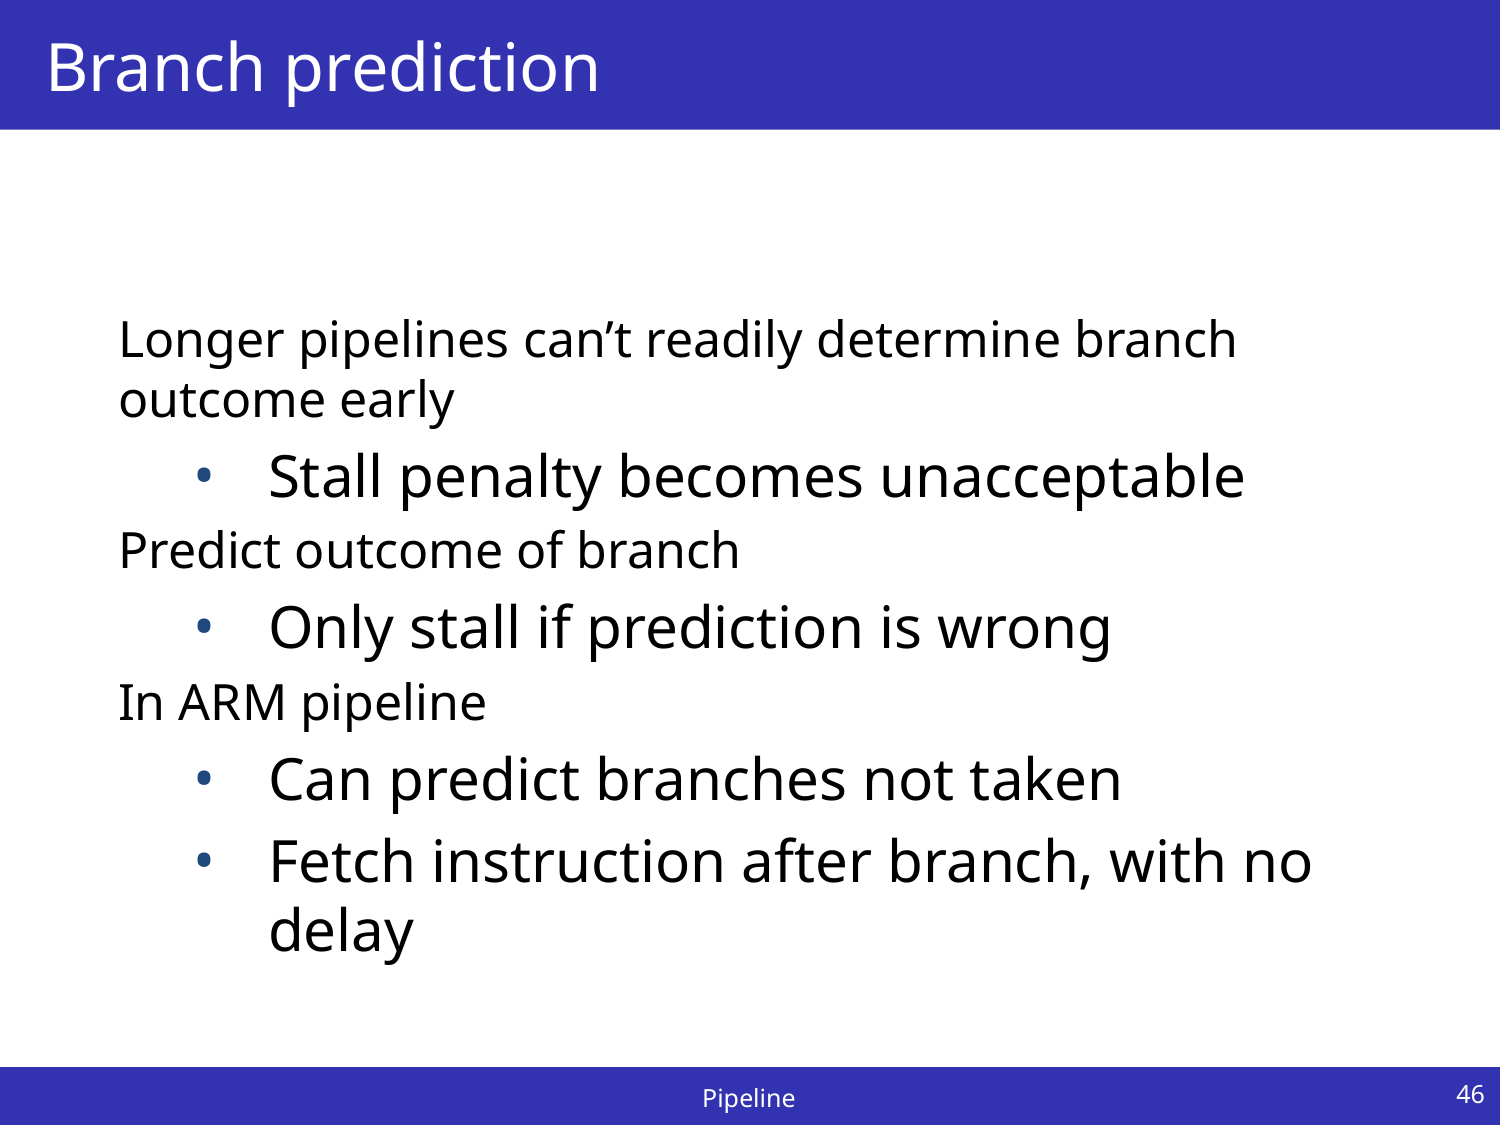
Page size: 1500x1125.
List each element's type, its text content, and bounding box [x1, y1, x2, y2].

title Branch prediction [0, 0, 1500, 130]
list Longer pipelines can’t readily determine branch outcome early Stall penalty becomes unacceptable Predict outcome of branch Only stall if prediction is wrong In ARM pipeline Can predict branches not taken Fetch instruction after branch, with no delay [103, 299, 1397, 1014]
slide_number 46 [1325, 1067, 1500, 1125]
